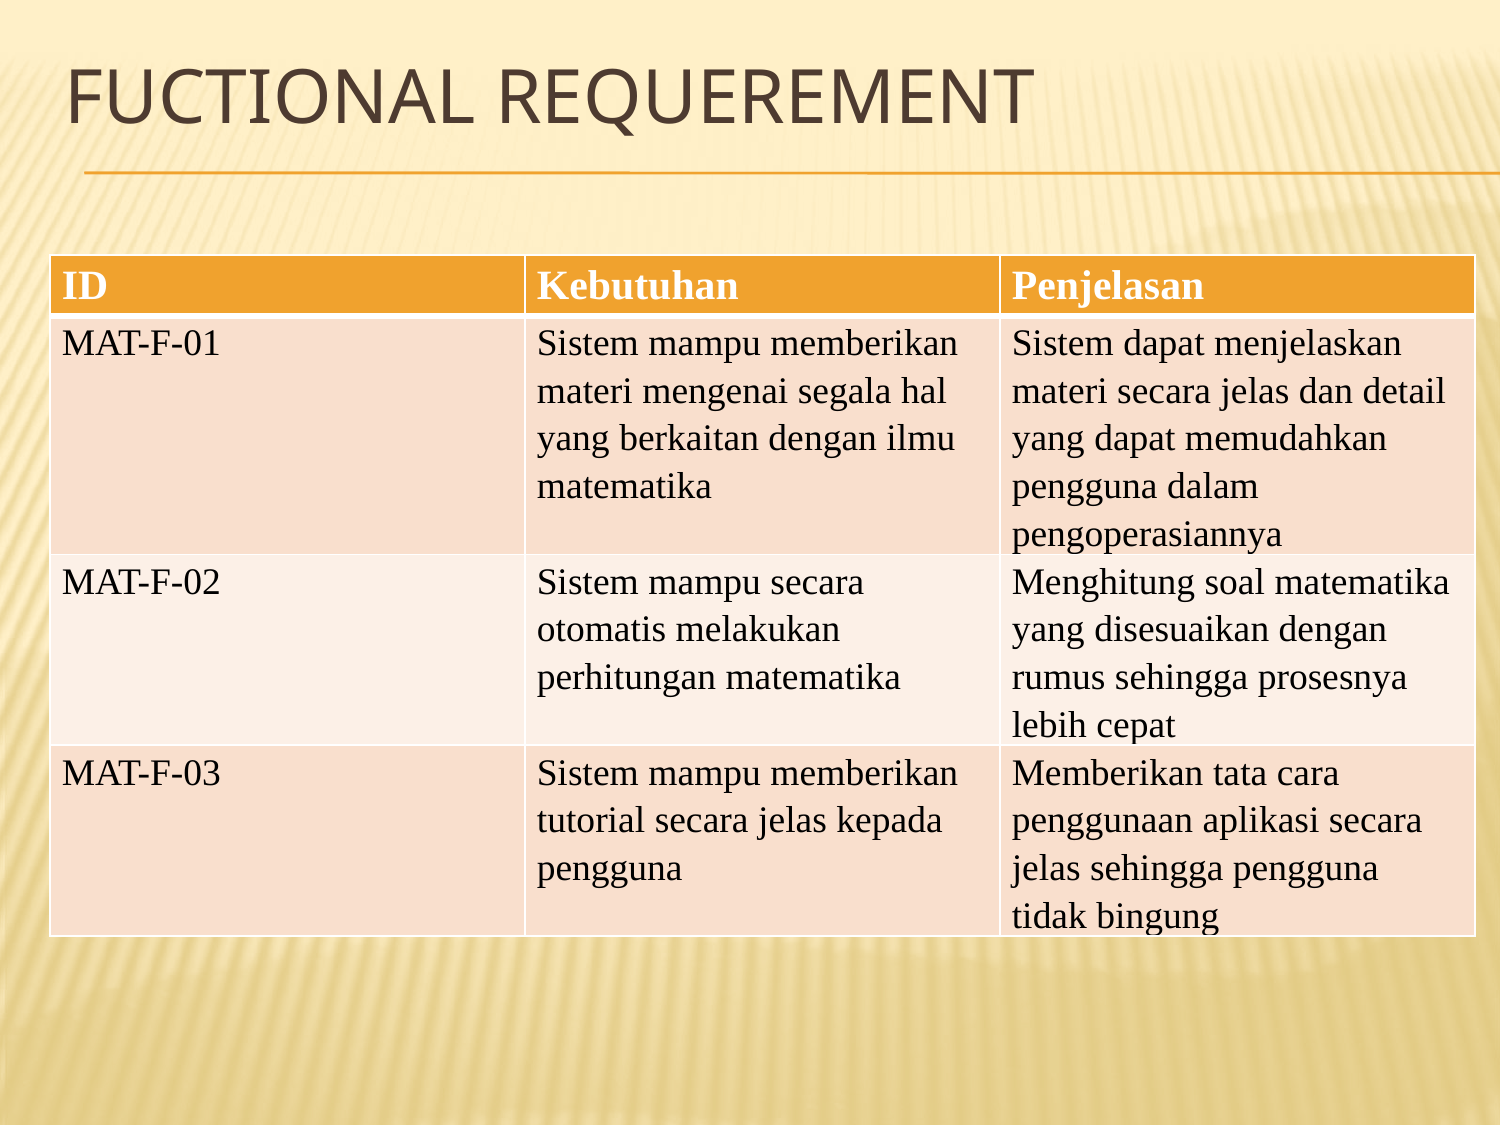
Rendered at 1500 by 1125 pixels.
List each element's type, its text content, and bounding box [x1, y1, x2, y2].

table_cell MAT-F-02 [51, 555, 524, 744]
table_cell Memberikan tata cara penggunaan aplikasi secara jelas sehingga pengguna tidak bingung [1001, 746, 1474, 935]
table_cell Sistem dapat menjelaskan materi secara jelas dan detail yang dapat memudahkan pengguna dalam pengoperasiannya [1001, 319, 1474, 554]
table_cell Sistem mampu memberikan materi mengenai segala hal yang berkaitan dengan ilmu matematika [526, 319, 999, 554]
table_cell MAT-F-03 [51, 746, 524, 935]
table_cell MAT-F-01 [51, 319, 524, 554]
table_header Kebutuhan [526, 256, 999, 313]
table_header ID [51, 256, 524, 313]
table_header Penjelasan [1001, 256, 1474, 313]
table_cell Menghitung soal matematika yang disesuaikan dengan rumus sehingga prosesnya lebih cepat [1001, 555, 1474, 744]
table_cell Sistem mampu memberikan tutorial secara jelas kepada pengguna [526, 746, 999, 935]
title Fuctional Requerement [50, 24, 1475, 163]
table_cell Sistem mampu secara otomatis melakukan perhitungan matematika [526, 555, 999, 744]
